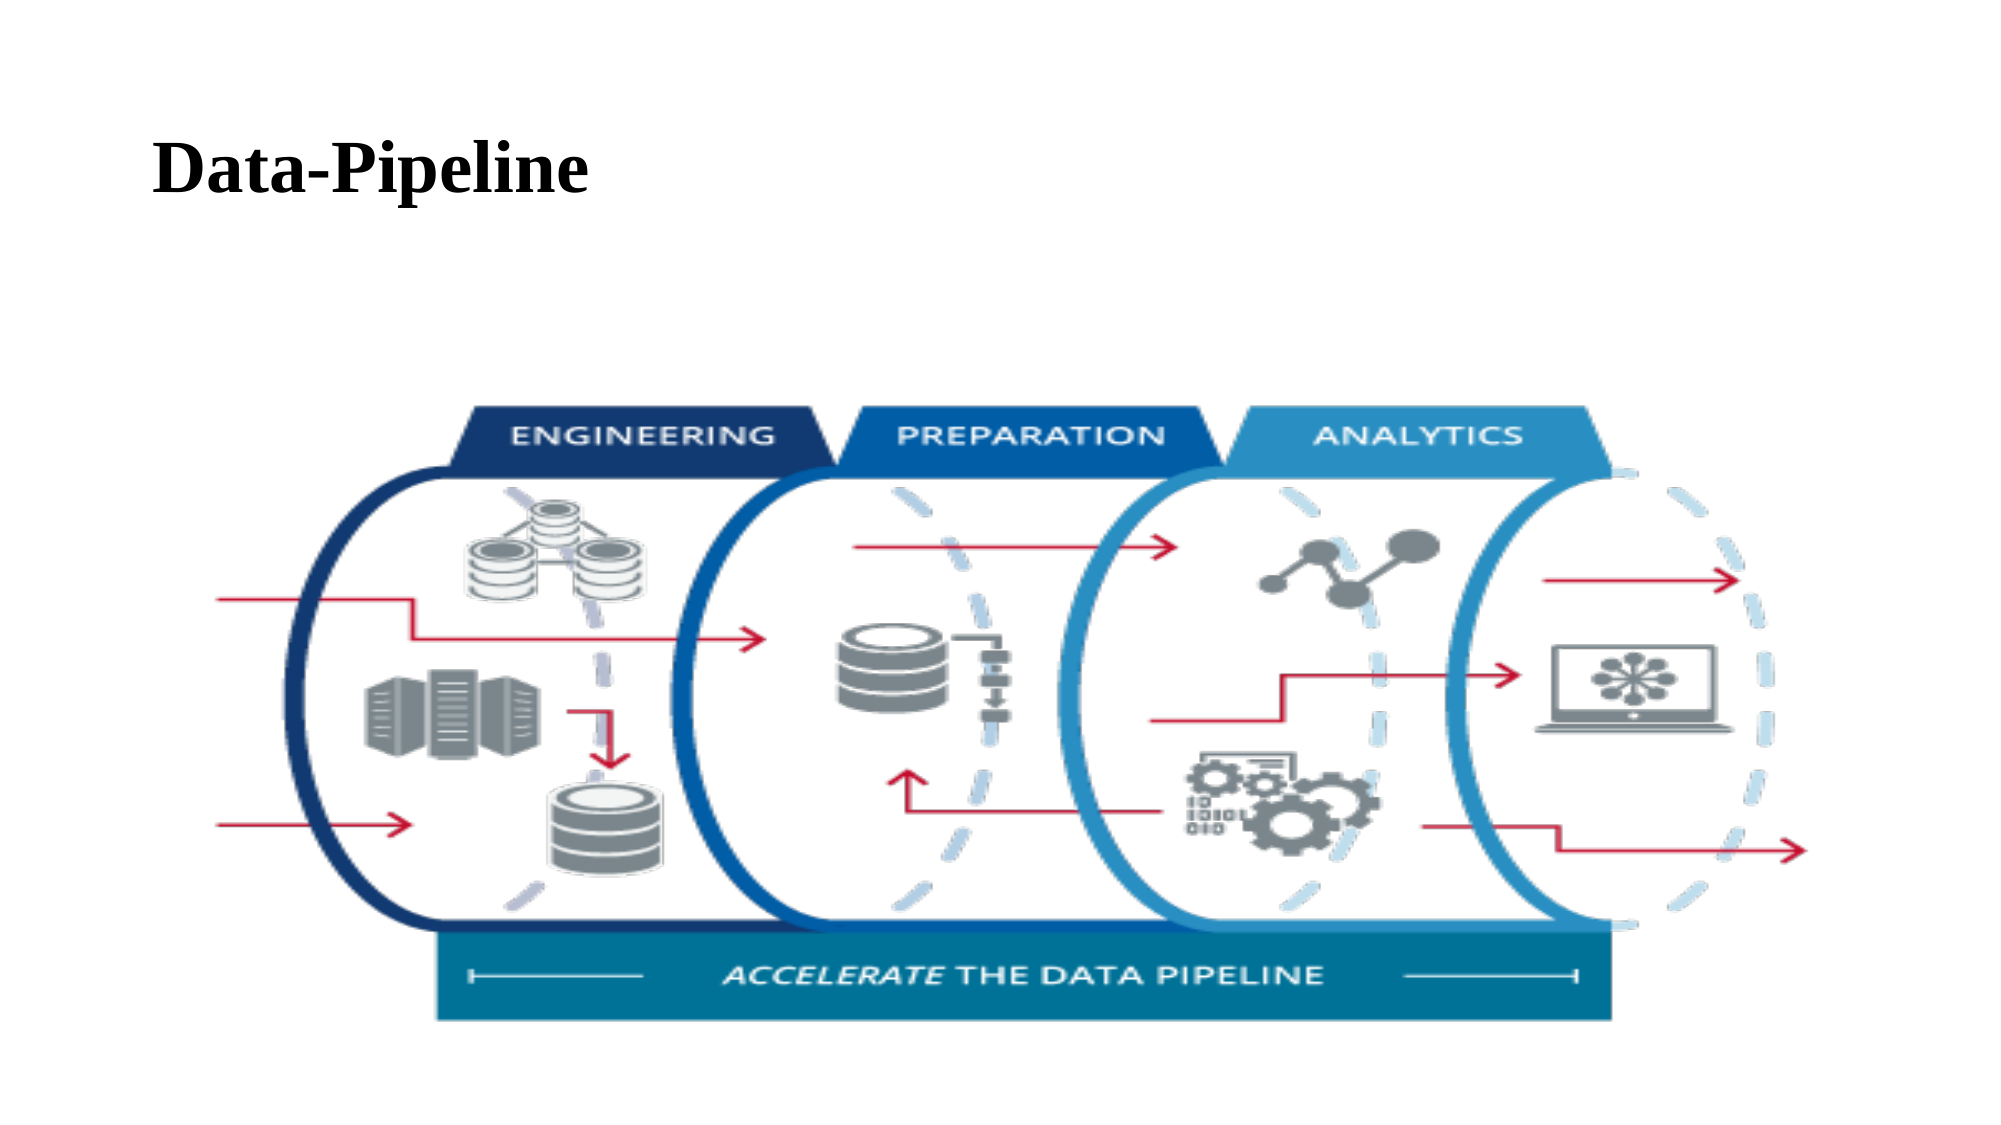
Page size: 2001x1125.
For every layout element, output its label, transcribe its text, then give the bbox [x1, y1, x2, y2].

title Data-Pipeline [137, 59, 1863, 278]
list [137, 375, 1878, 1066]
